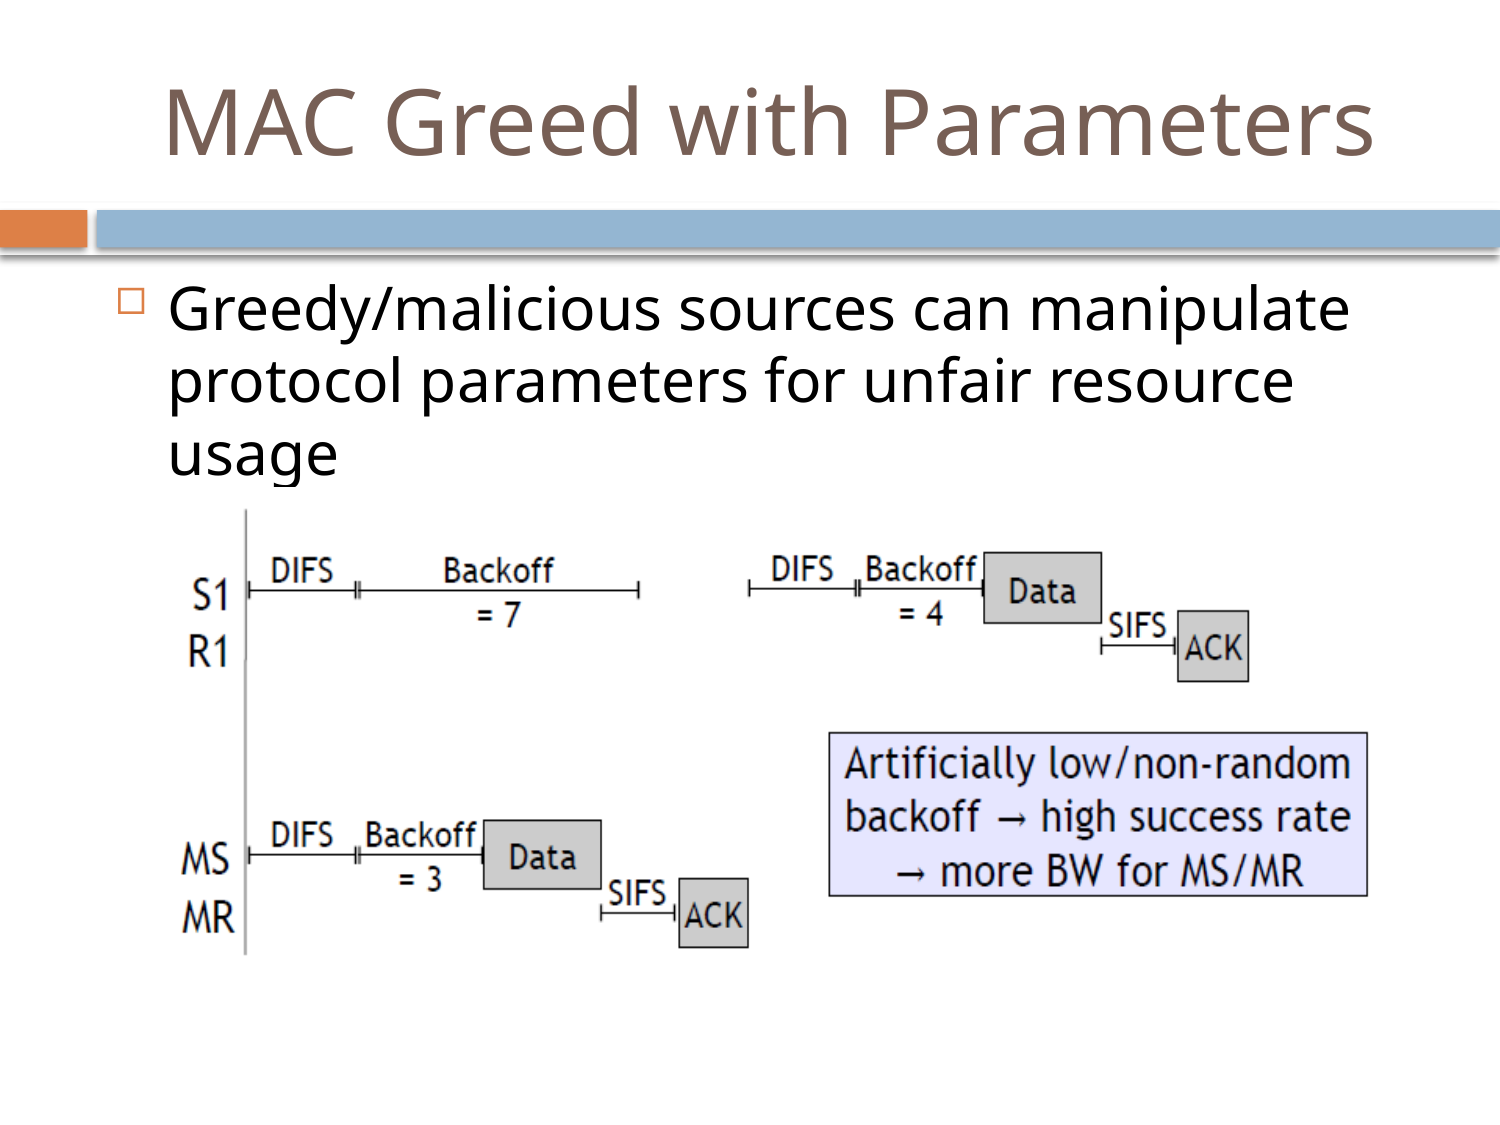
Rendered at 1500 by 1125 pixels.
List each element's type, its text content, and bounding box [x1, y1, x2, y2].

picture [180, 487, 1377, 988]
title MAC Greed with Parameters [100, 37, 1438, 200]
list Greedy/malicious sources can manipulate protocol parameters for unfair resource usage [100, 262, 1438, 463]
